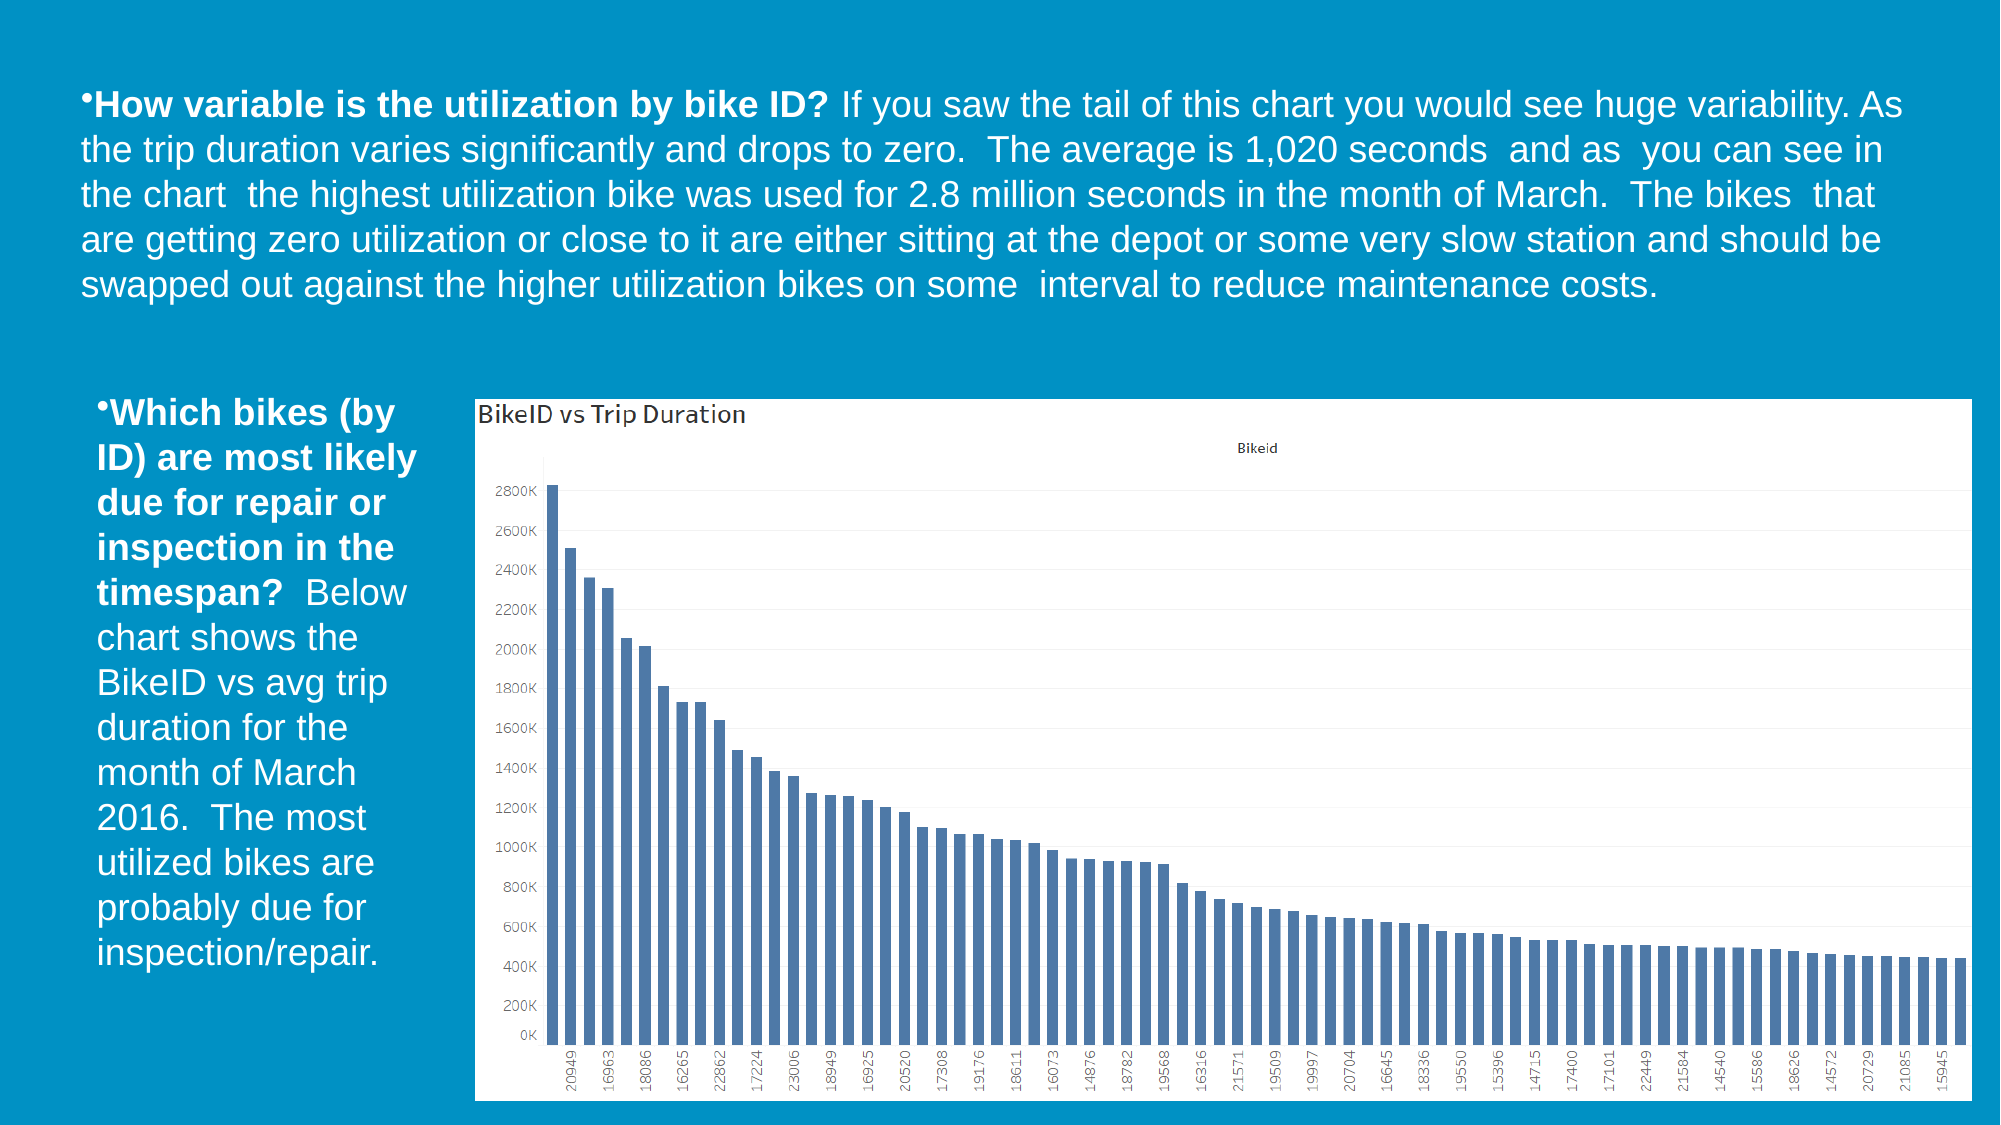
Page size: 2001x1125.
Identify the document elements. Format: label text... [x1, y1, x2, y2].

text_box Which bikes (by ID) are most likely due for repair or inspection in the timespan? Below chart shows the BikeID vs avg trip duration for the month of March 2016. The most utilized bikes are probably due for inspection/repair. [81, 380, 442, 981]
text_box How variable is the utilization by bike ID? If you saw the tail of this chart you would see huge variability. As the trip duration varies significantly and drops to zero. The average is 1,020 seconds and as you can see in the chart the highest utilization bike was used for 2.8 million seconds in the month of March. The bikes that are getting zero utilization or close to it are either sitting at the depot or some very slow station and should be swapped out against the higher utilization bikes on some interval to reduce maintenance costs. [66, 72, 1934, 313]
picture [476, 400, 1971, 1100]
